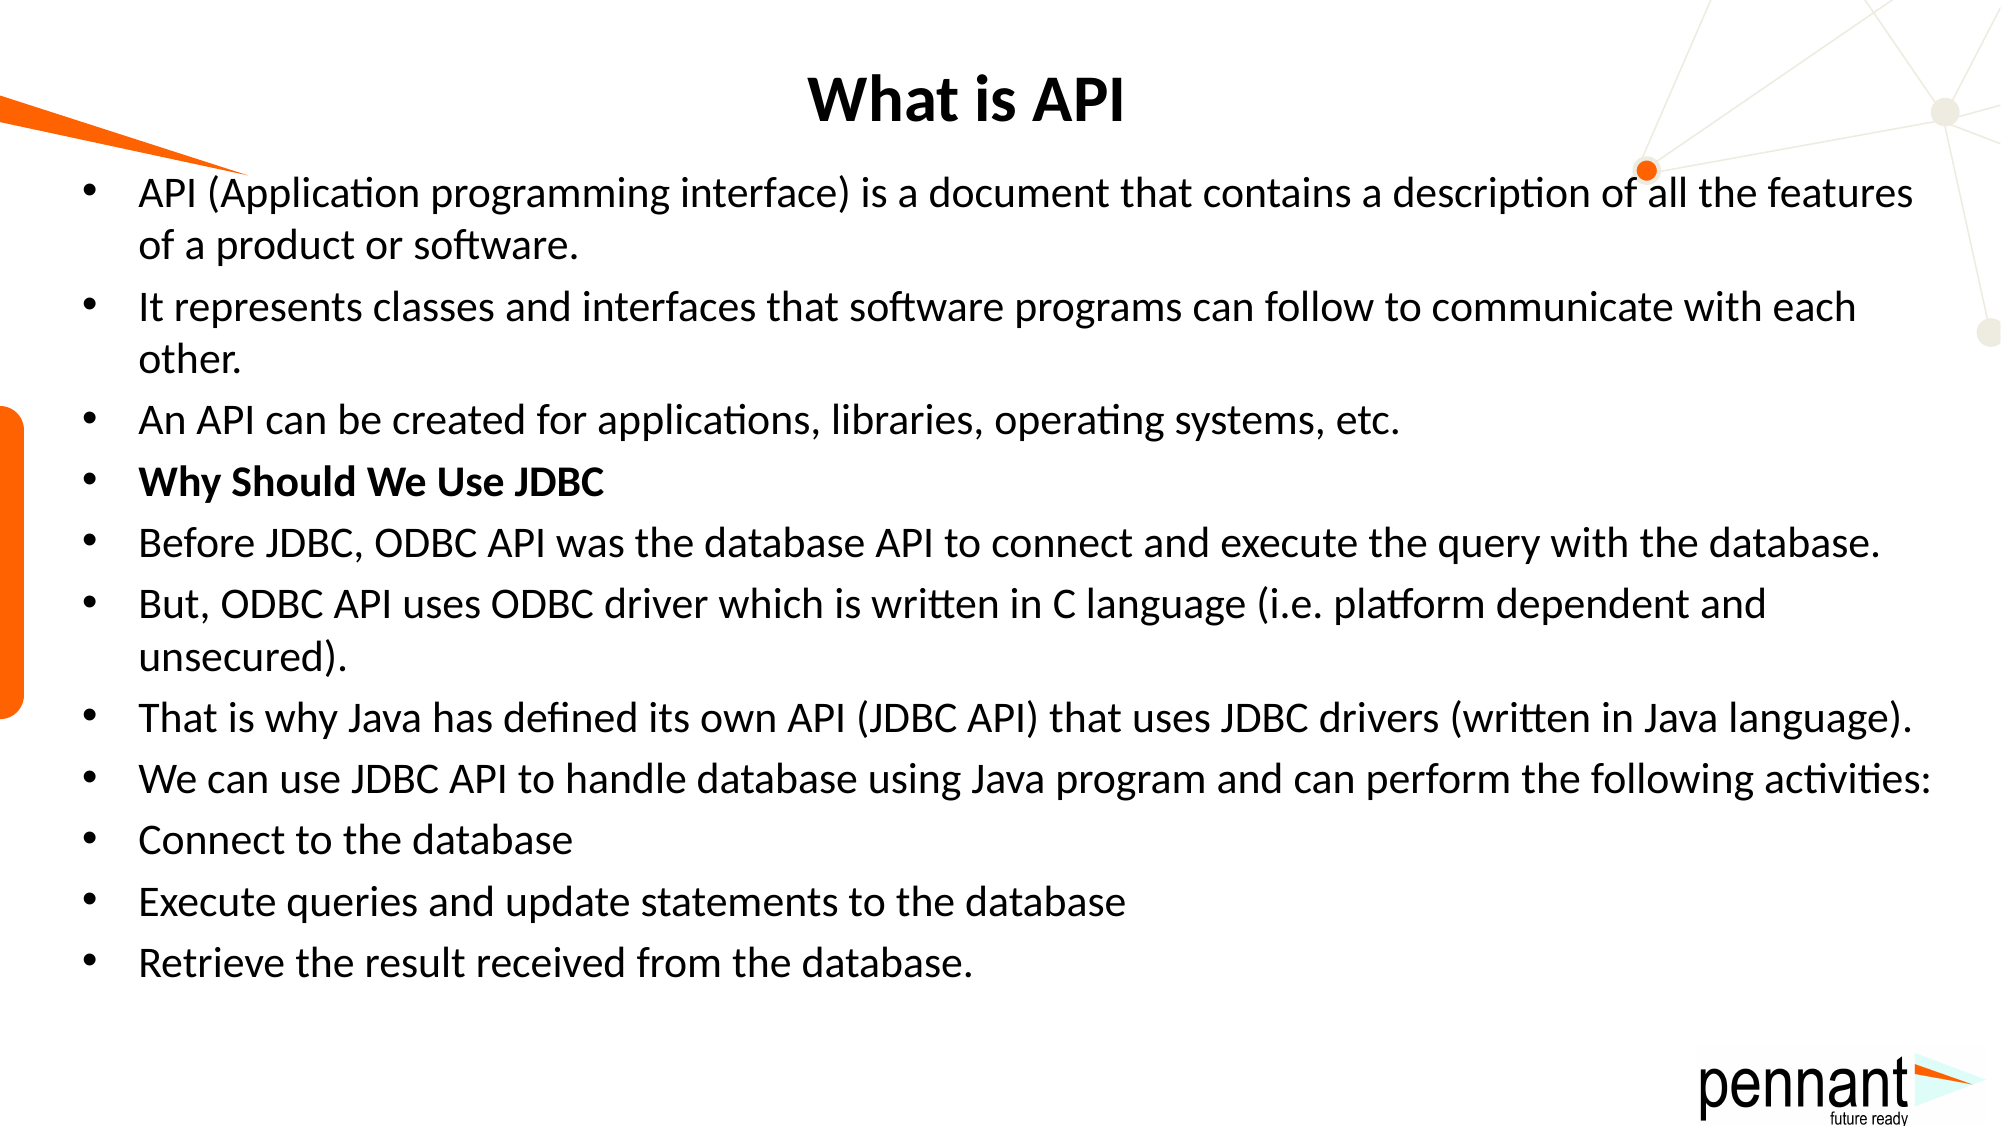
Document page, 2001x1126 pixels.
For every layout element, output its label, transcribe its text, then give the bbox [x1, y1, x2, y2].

title What is API [67, 45, 1868, 146]
picture [1697, 1045, 1986, 1126]
list API (Application programming interface) is a document that contains a description of all the features of a product or software. It represents classes and interfaces that software programs can follow to communicate with each other. An API can be created for applications, libraries, operating systems, etc. Why Should We Use JDBC Before JDBC, ODBC API was the database API to connect and execute the query with the database. But, ODBC API uses ODBC driver which is written in C language (i.e. platform dependent and unsecured). That is why Java has defined its own API (JDBC API) that uses JDBC drivers (written in Java language). We can use JDBC API to handle database using Java program and can perform the following activities: Connect to the database Execute queries and update statements to the database Retrieve the result received from the database. [67, 156, 1961, 1036]
